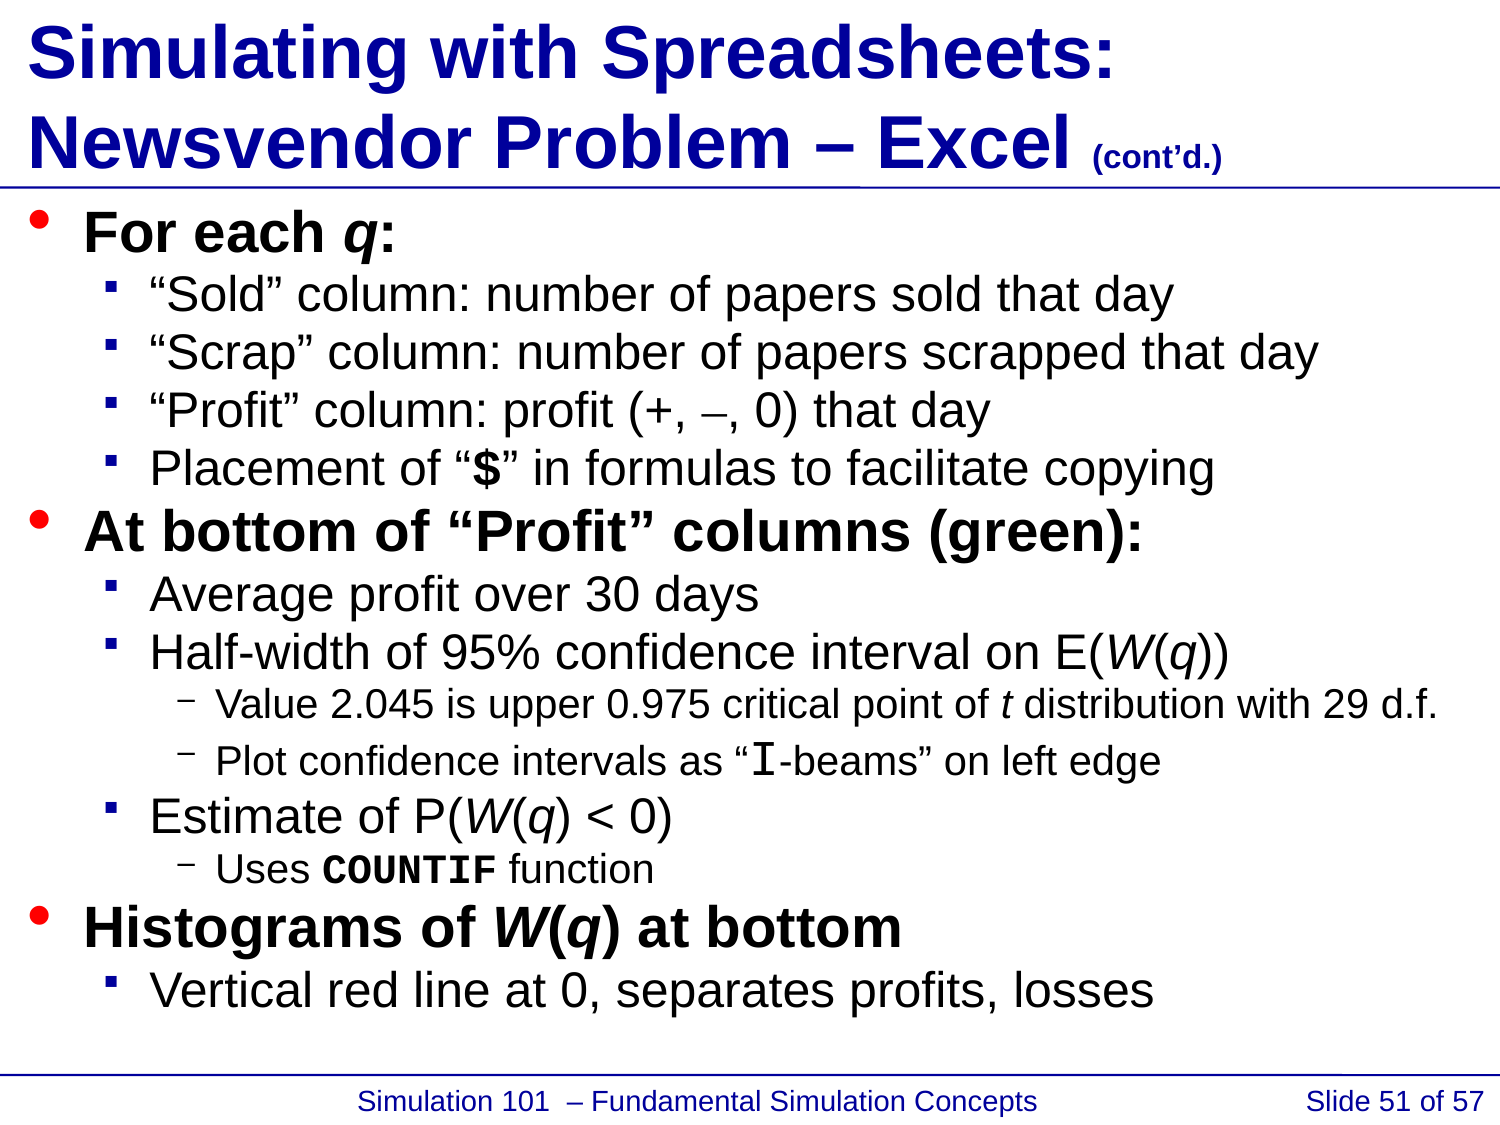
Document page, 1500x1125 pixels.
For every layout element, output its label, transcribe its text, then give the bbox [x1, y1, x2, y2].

footer Simulation 101 – Fundamental Simulation Concepts [488, 1074, 1088, 1125]
slide_number Slide 51 of 57 [1249, 1074, 1500, 1125]
list For each q: “Sold” column: number of papers sold that day “Scrap” column: number of papers scrapped that day “Profit” column: profit (+, –, 0) that day Placement of “$” in formulas to facilitate copying At bottom of “Profit” columns (green): Average profit over 30 days Half-width of 95% confidence interval on E(W(q)) Value 2.045 is upper 0.975 critical point of t distribution with 29 d.f. Plot confidence intervals as “I-beams” on left edge Estimate of P(W(q) < 0) Uses COUNTIF function Histograms of W(q) at bottom Vertical red line at 0, separates profits, losses [12, 200, 1488, 1063]
title Simulating with Spreadsheets: Newsvendor Problem – Excel (cont’d.) [12, 12, 1488, 175]
slide_number [37, 1074, 488, 1125]
